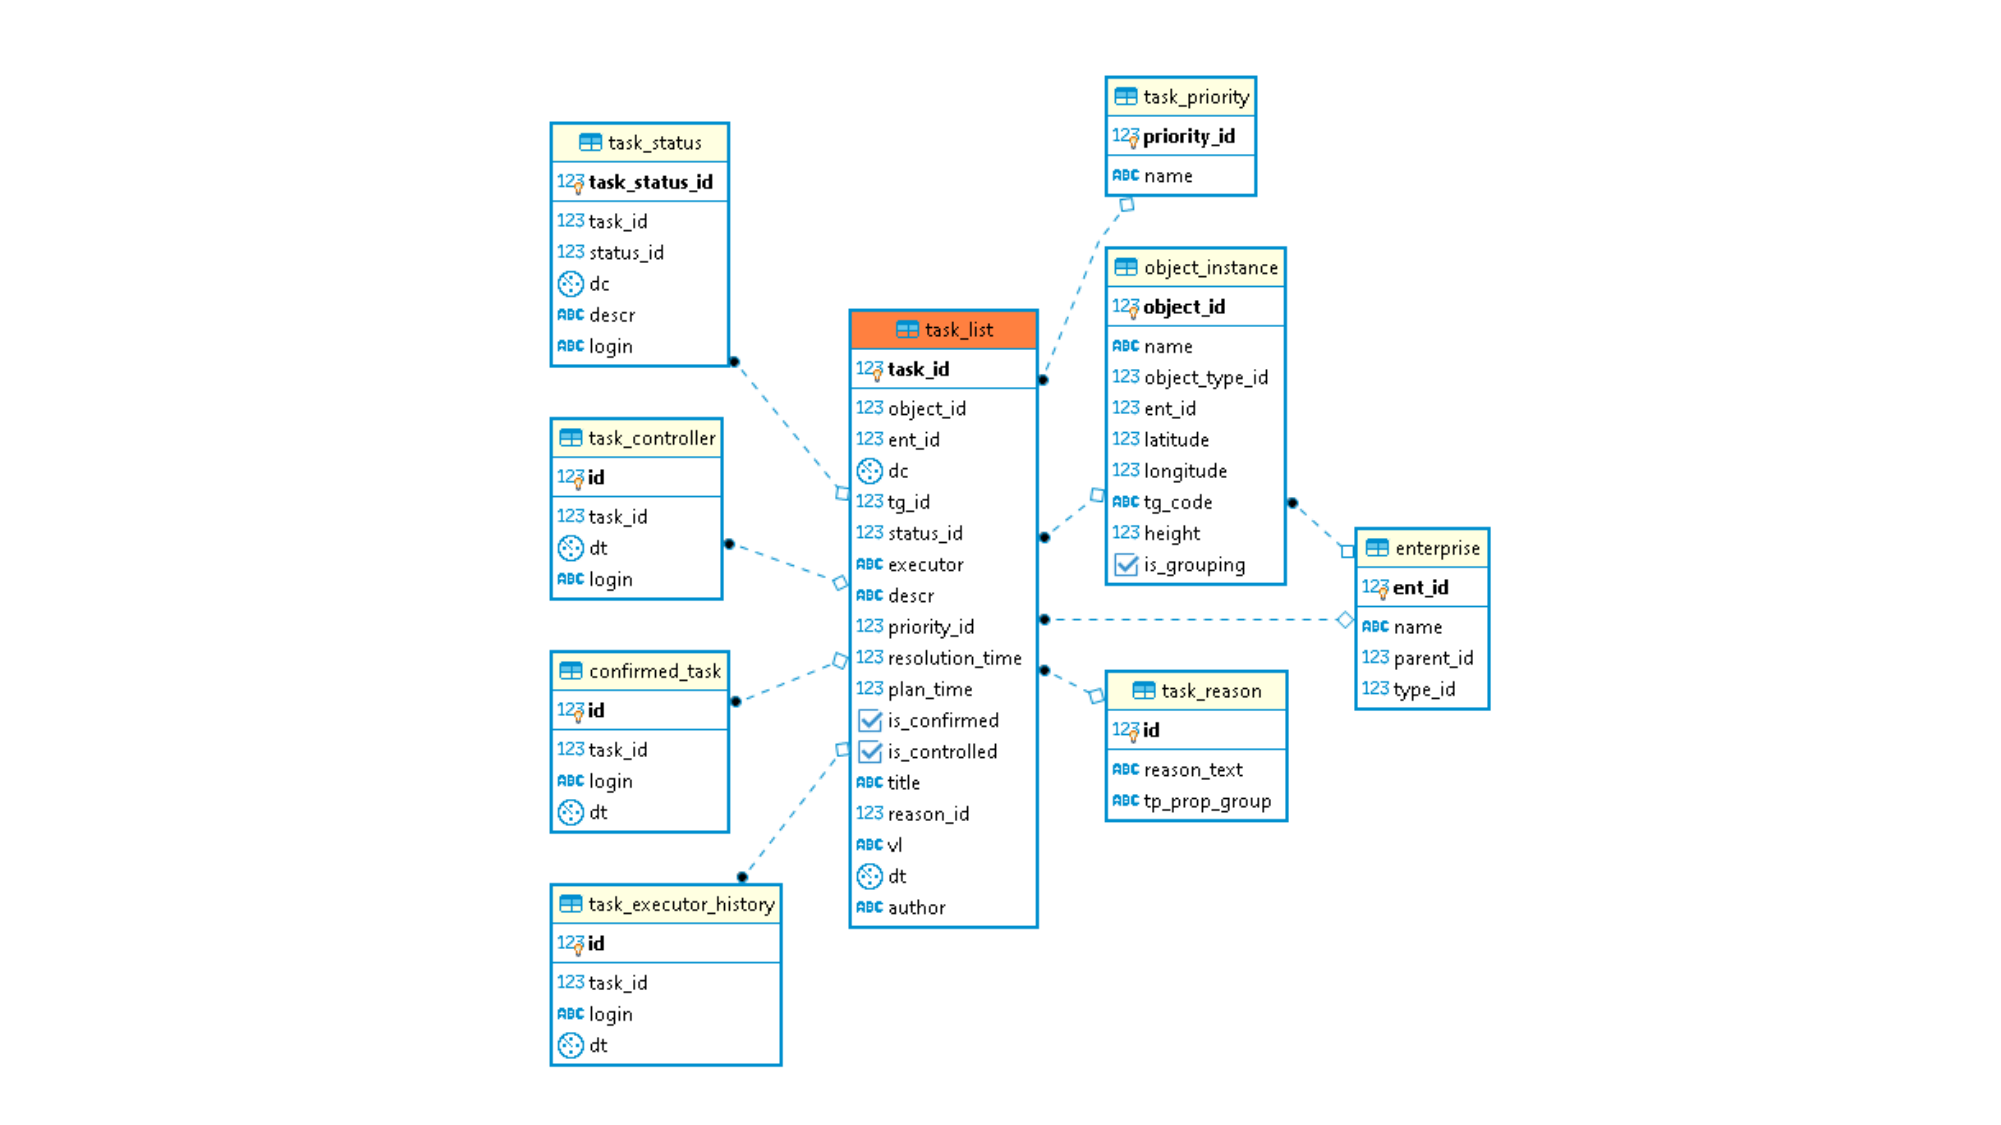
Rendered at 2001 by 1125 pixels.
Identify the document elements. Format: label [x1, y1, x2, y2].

picture [522, 48, 1514, 1077]
